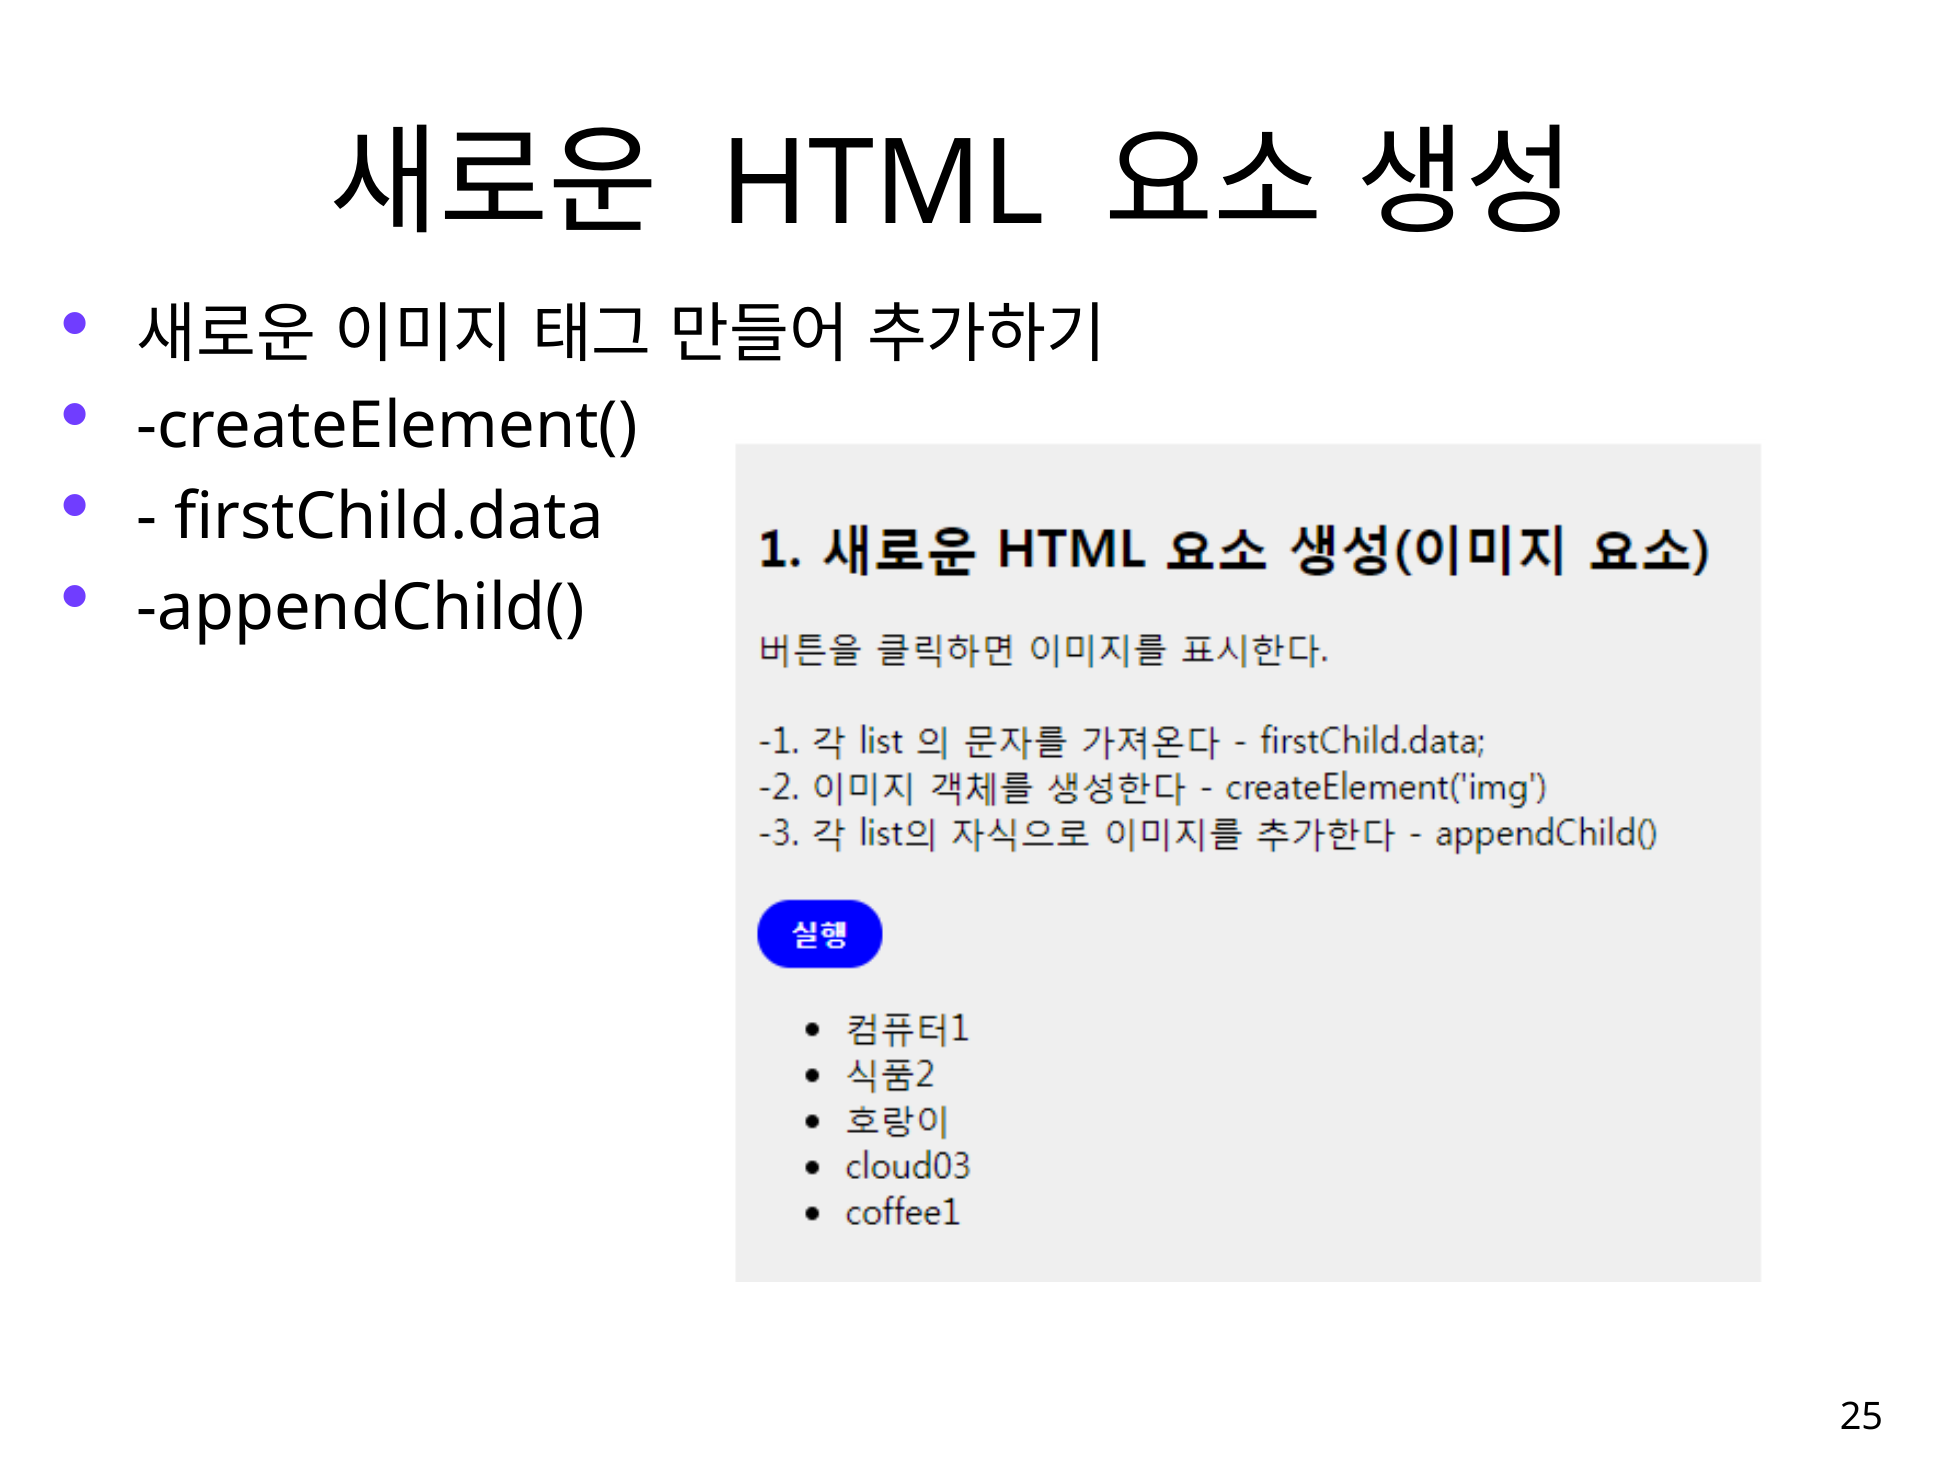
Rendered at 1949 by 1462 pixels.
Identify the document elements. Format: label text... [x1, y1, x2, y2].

slide_number 25 [1496, 1372, 1899, 1462]
picture [734, 438, 1767, 1282]
title 새로운 HTML 요소 생성 [156, 92, 1749, 255]
list 새로운 이미지 태그 만들어 추가하기 -createElement() - firstChild.data -appendChild() [48, 284, 1897, 1343]
